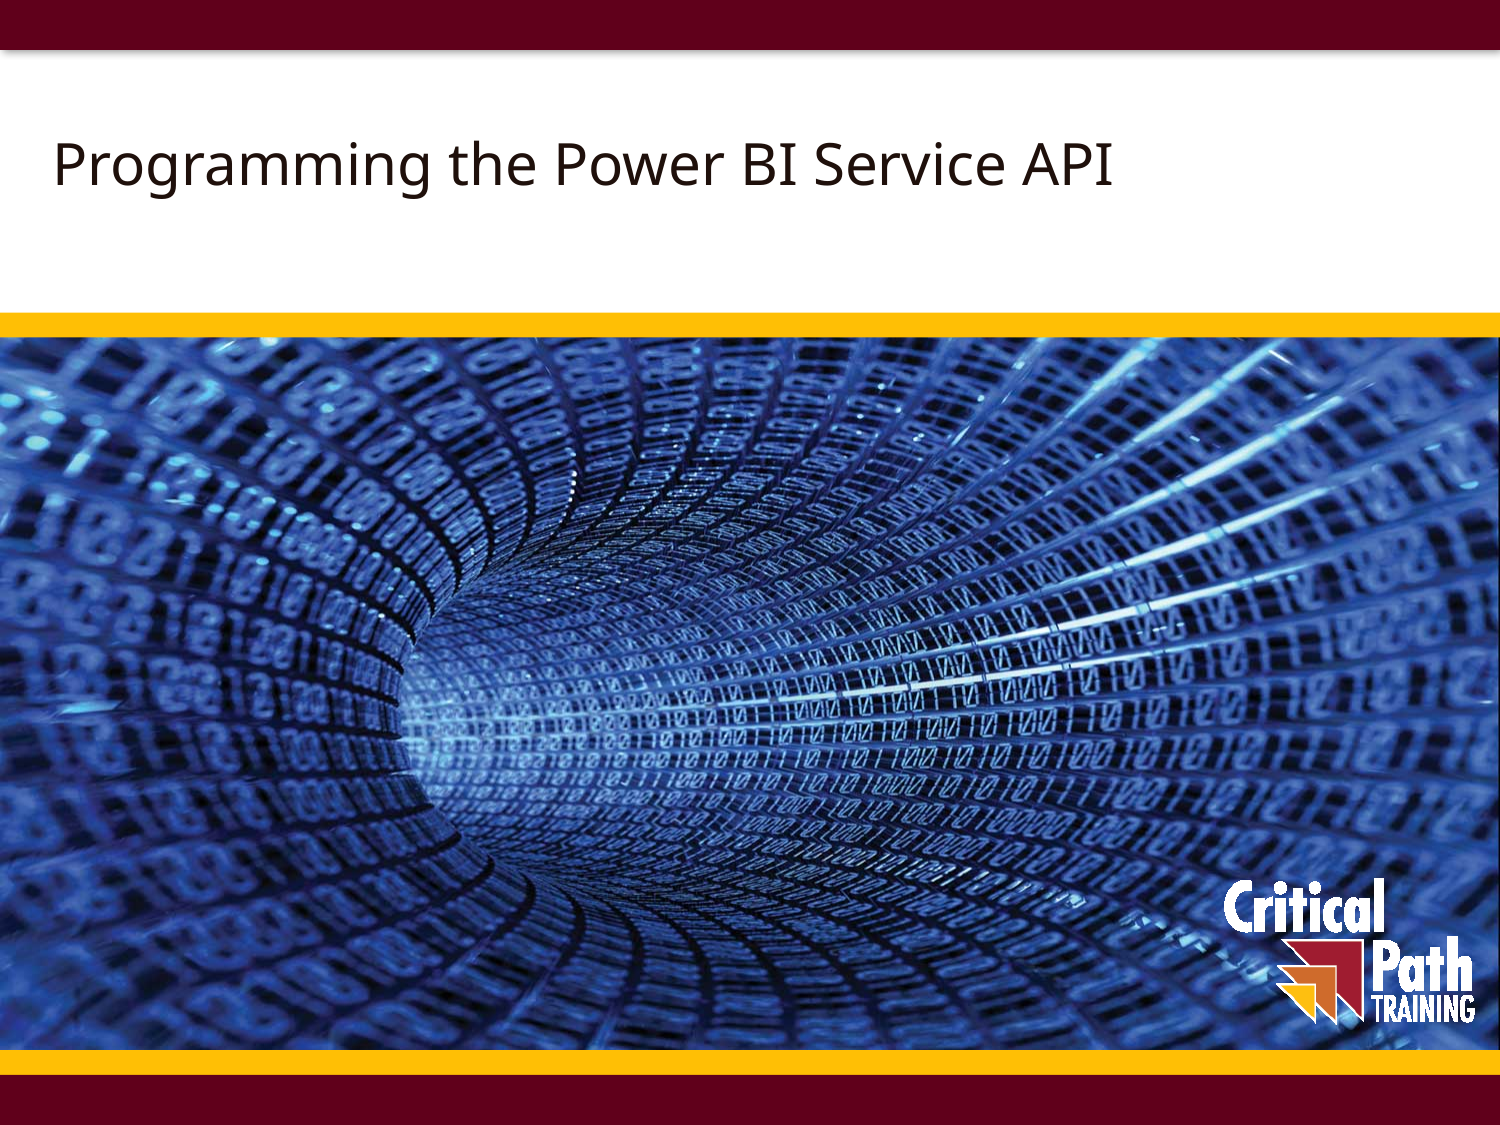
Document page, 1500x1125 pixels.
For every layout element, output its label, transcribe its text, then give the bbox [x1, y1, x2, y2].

picture [0, 338, 1500, 1050]
title Programming the Power BI Service API [37, 75, 1475, 250]
